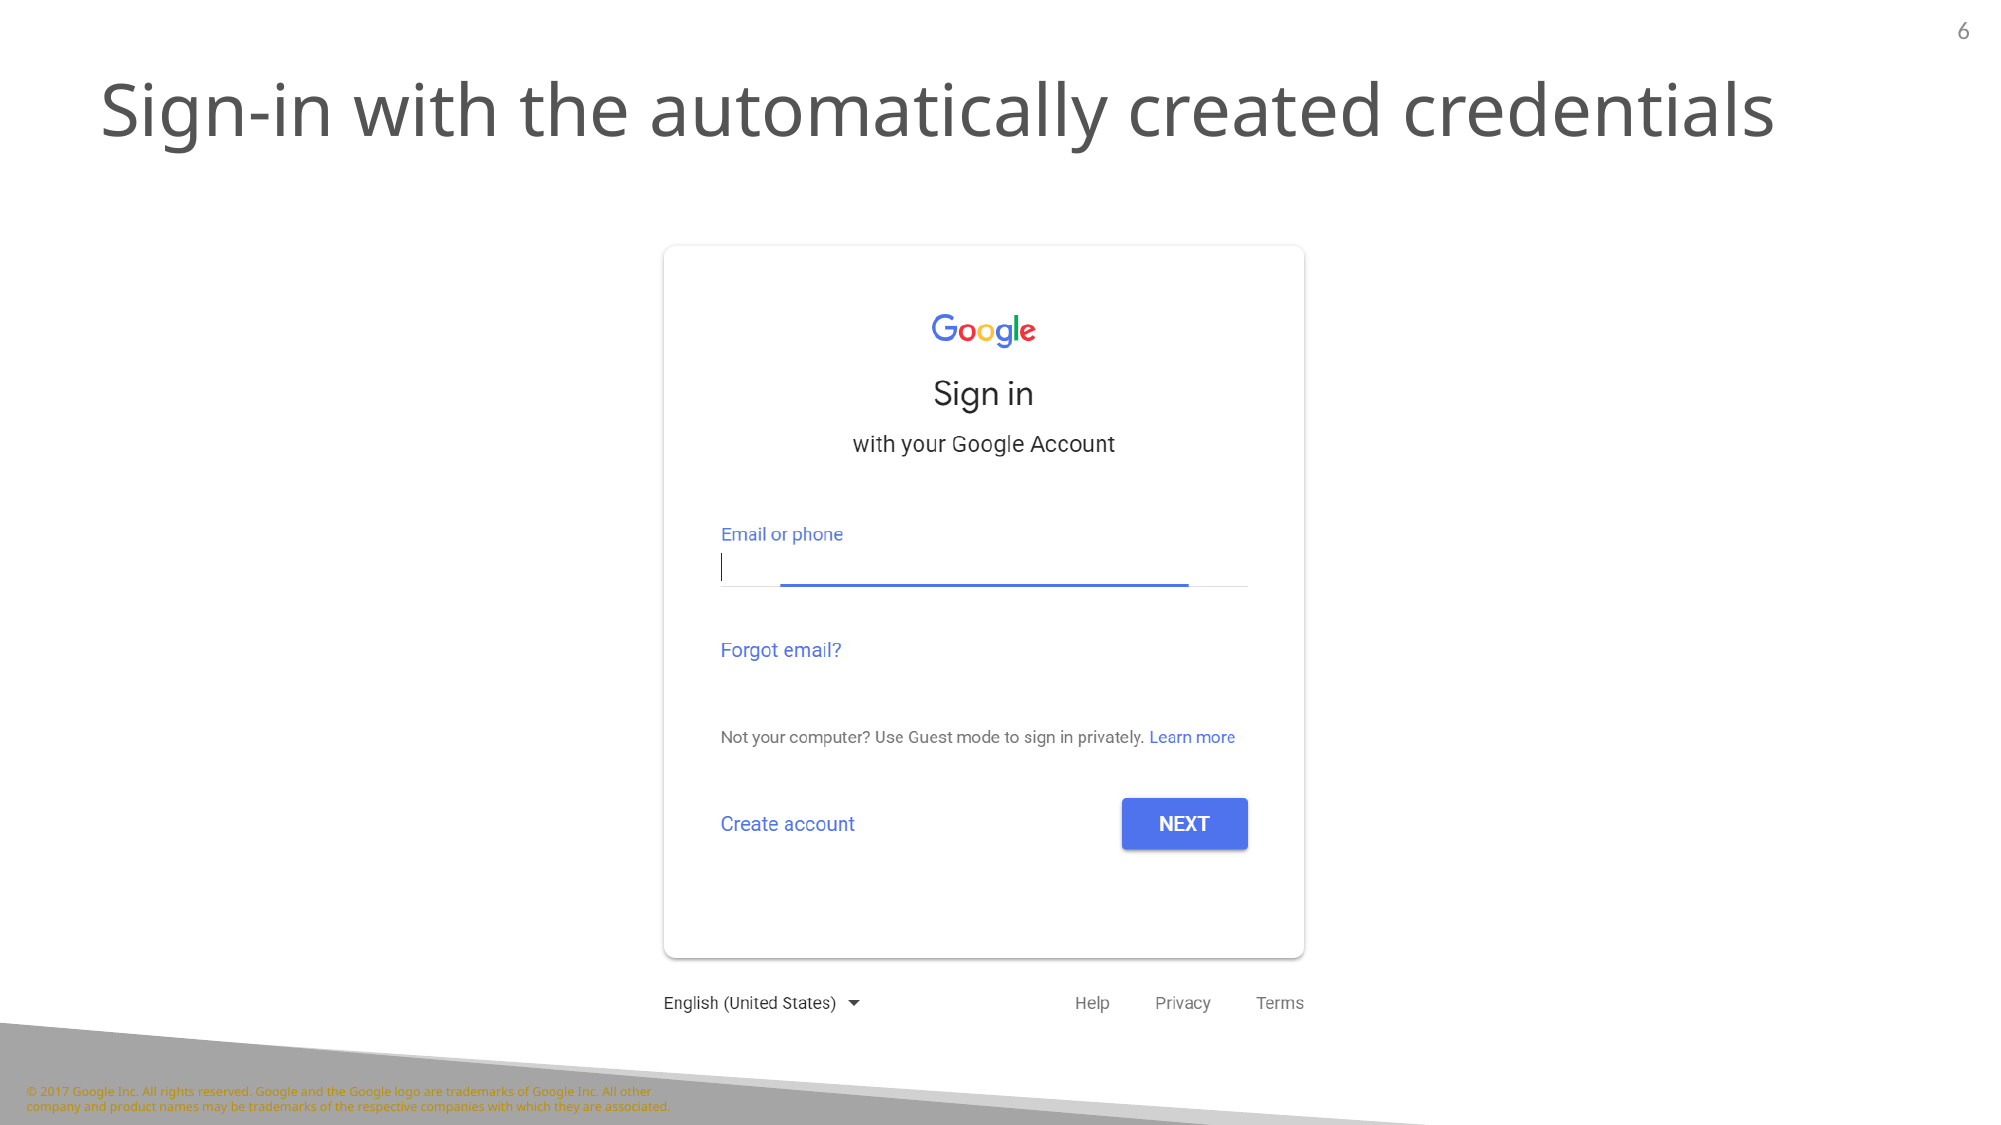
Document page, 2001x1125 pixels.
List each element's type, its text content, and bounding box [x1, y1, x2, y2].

slide_number 6 [1864, 0, 1985, 60]
picture [585, 157, 1451, 1037]
title Sign-in with the automatically created credentials [85, 35, 1833, 194]
